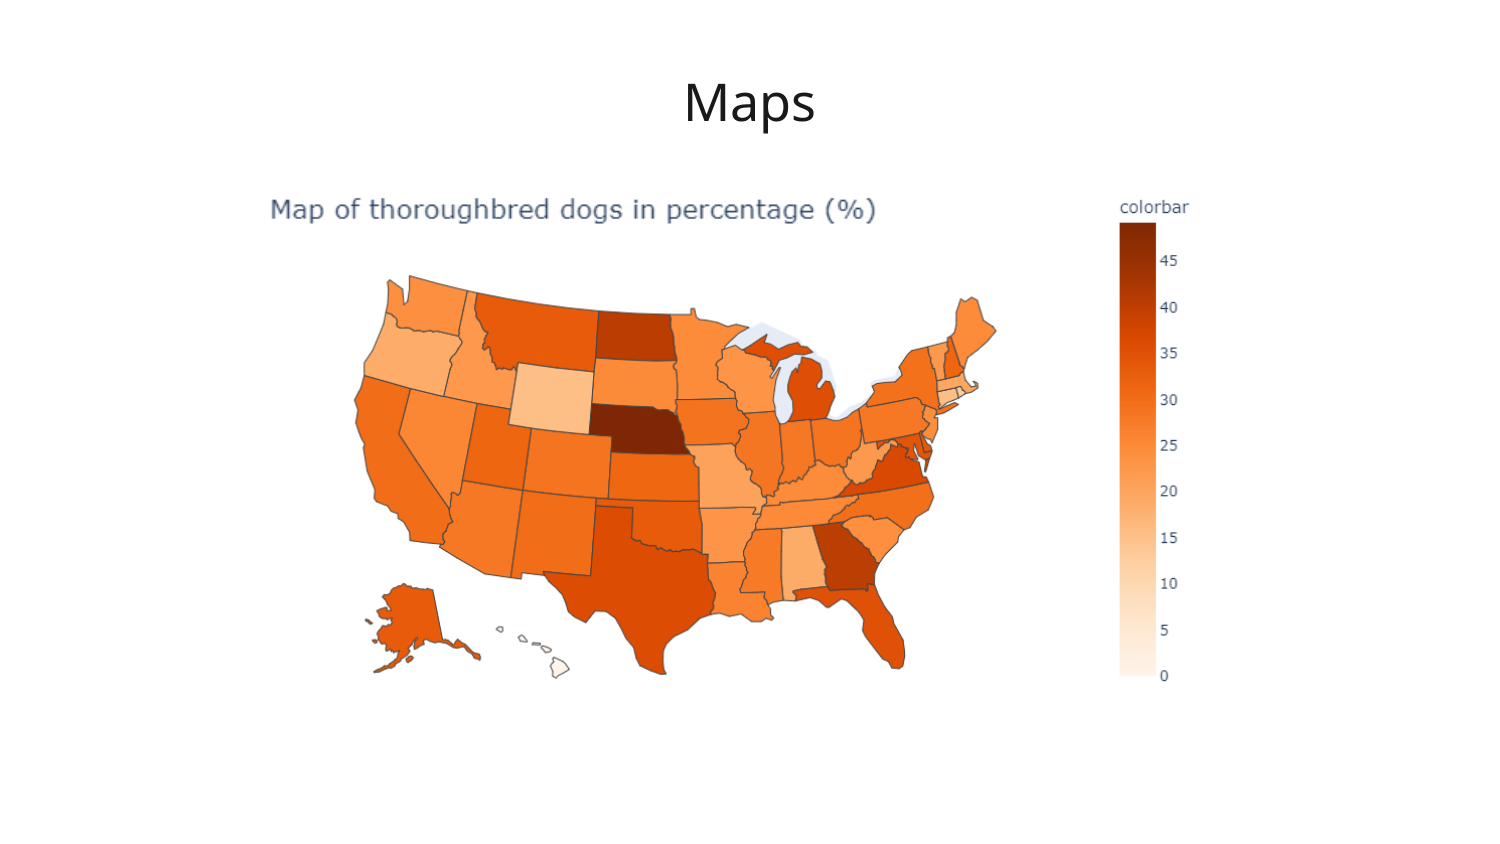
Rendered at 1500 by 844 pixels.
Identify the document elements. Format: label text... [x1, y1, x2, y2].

picture [251, 170, 1046, 713]
picture [1081, 170, 1213, 716]
title Maps [118, 68, 1382, 144]
